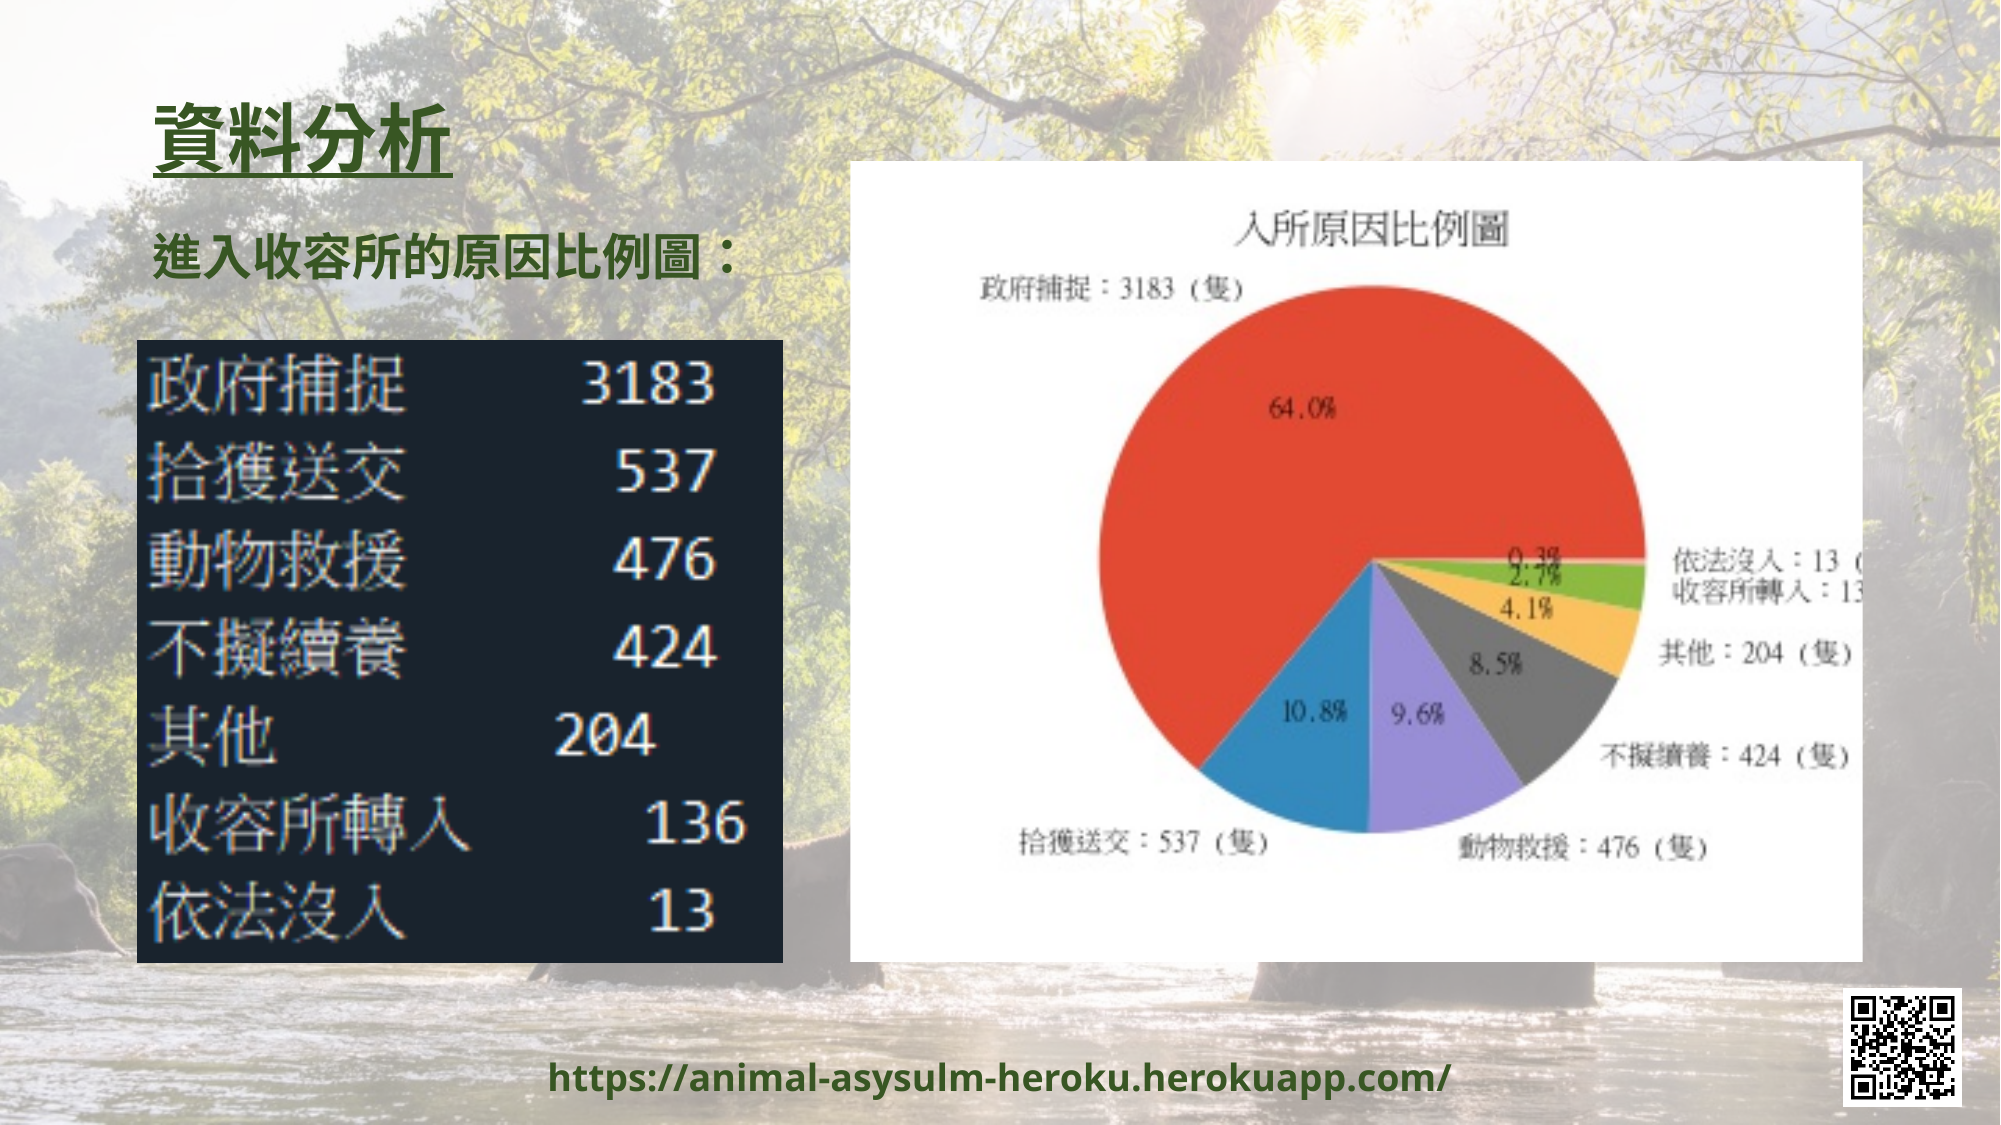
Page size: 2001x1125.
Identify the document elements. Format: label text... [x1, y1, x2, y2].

title 資料分析 [137, 75, 783, 191]
picture [850, 161, 1863, 962]
picture [1843, 988, 1962, 1107]
text_box https://animal-asysulm-heroku.herokuapp.com/ [278, 1046, 1722, 1106]
picture [137, 340, 783, 963]
list 進入收容所的原因比例圖： [137, 224, 783, 340]
